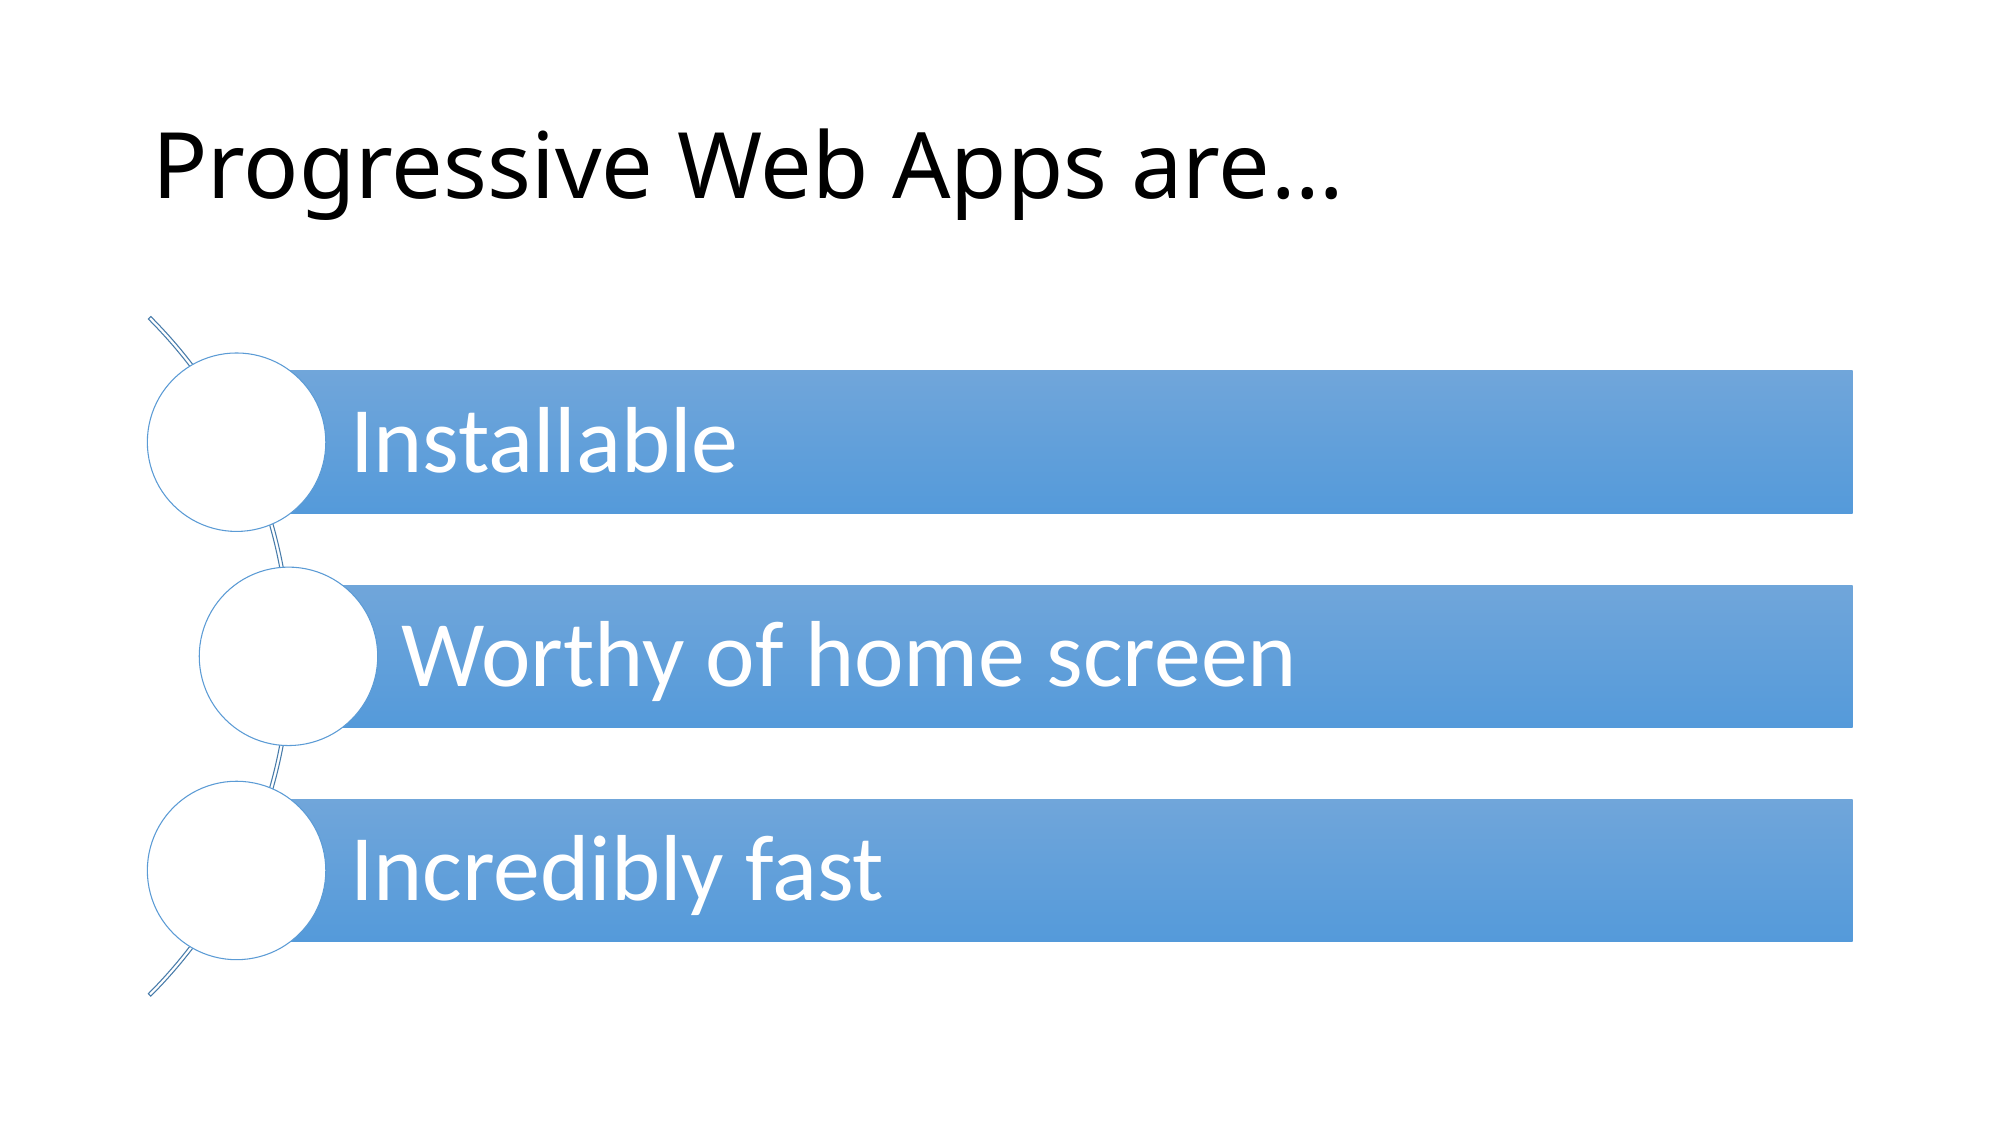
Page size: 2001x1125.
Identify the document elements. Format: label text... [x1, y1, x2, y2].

title Progressive Web Apps are… [137, 59, 1863, 278]
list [137, 299, 1863, 1014]
